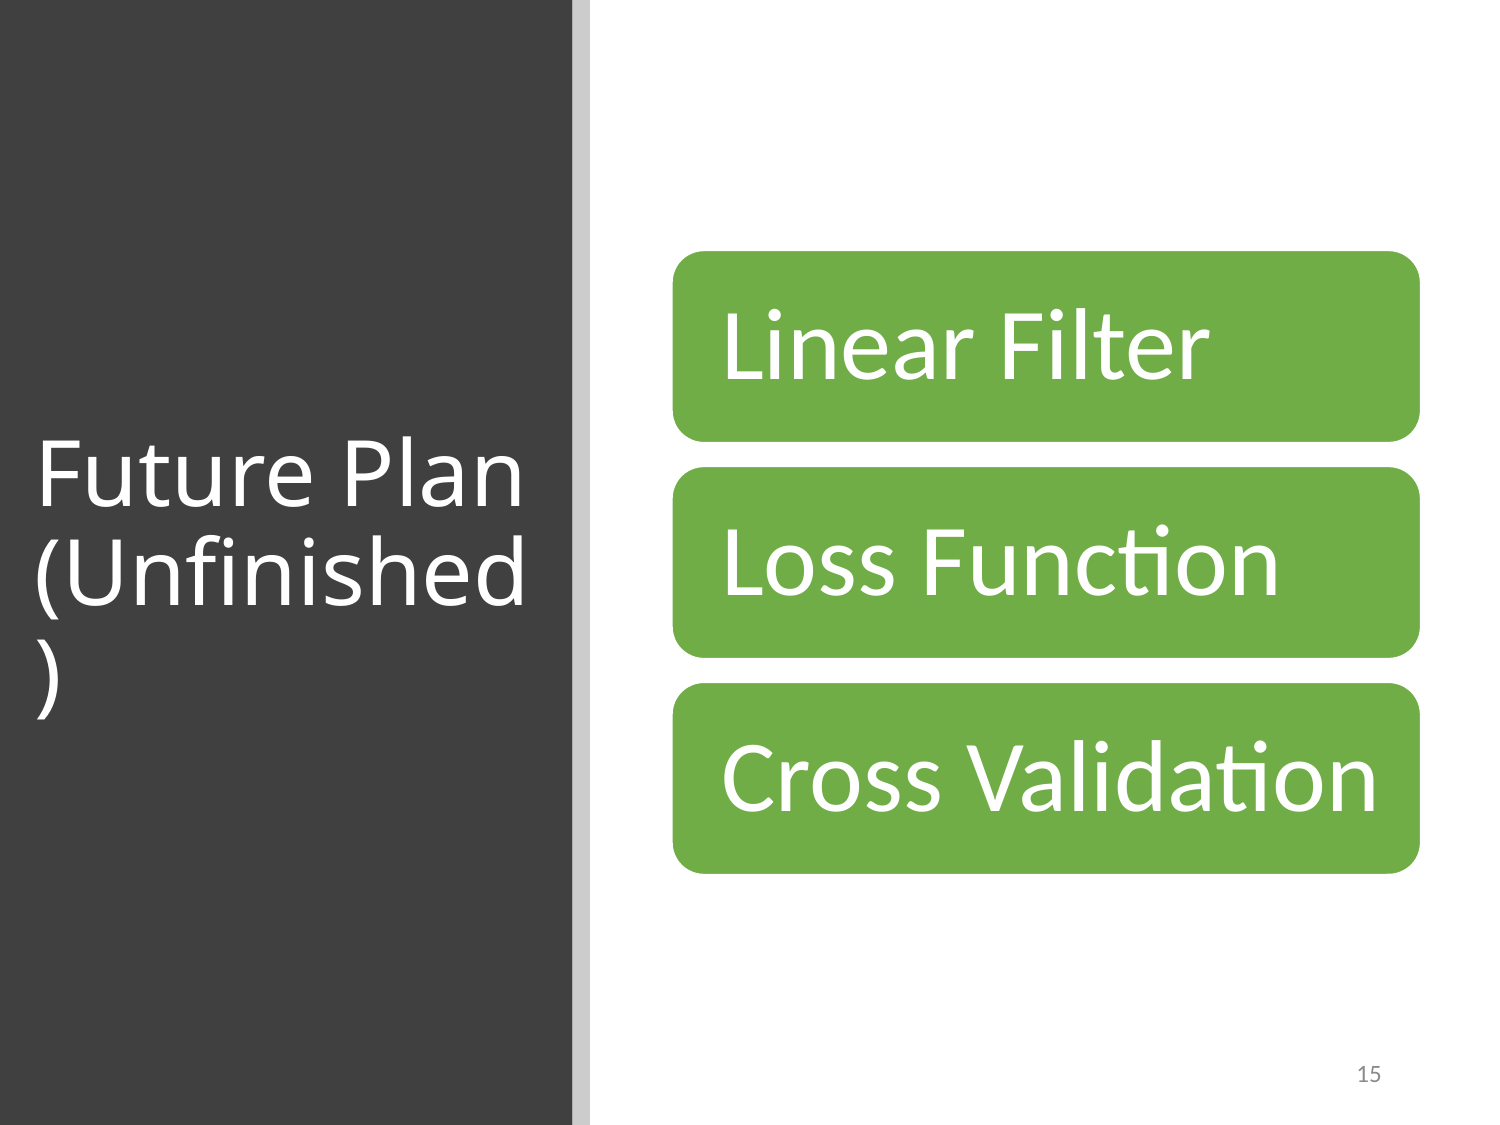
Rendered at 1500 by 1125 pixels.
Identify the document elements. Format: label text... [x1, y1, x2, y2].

title Future Plan (Unfinished) [19, 133, 554, 1020]
slide_number 15 [1059, 1042, 1397, 1103]
text_box [0, 0, 572, 1125]
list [671, 105, 1421, 1020]
text_box [572, 0, 591, 1125]
